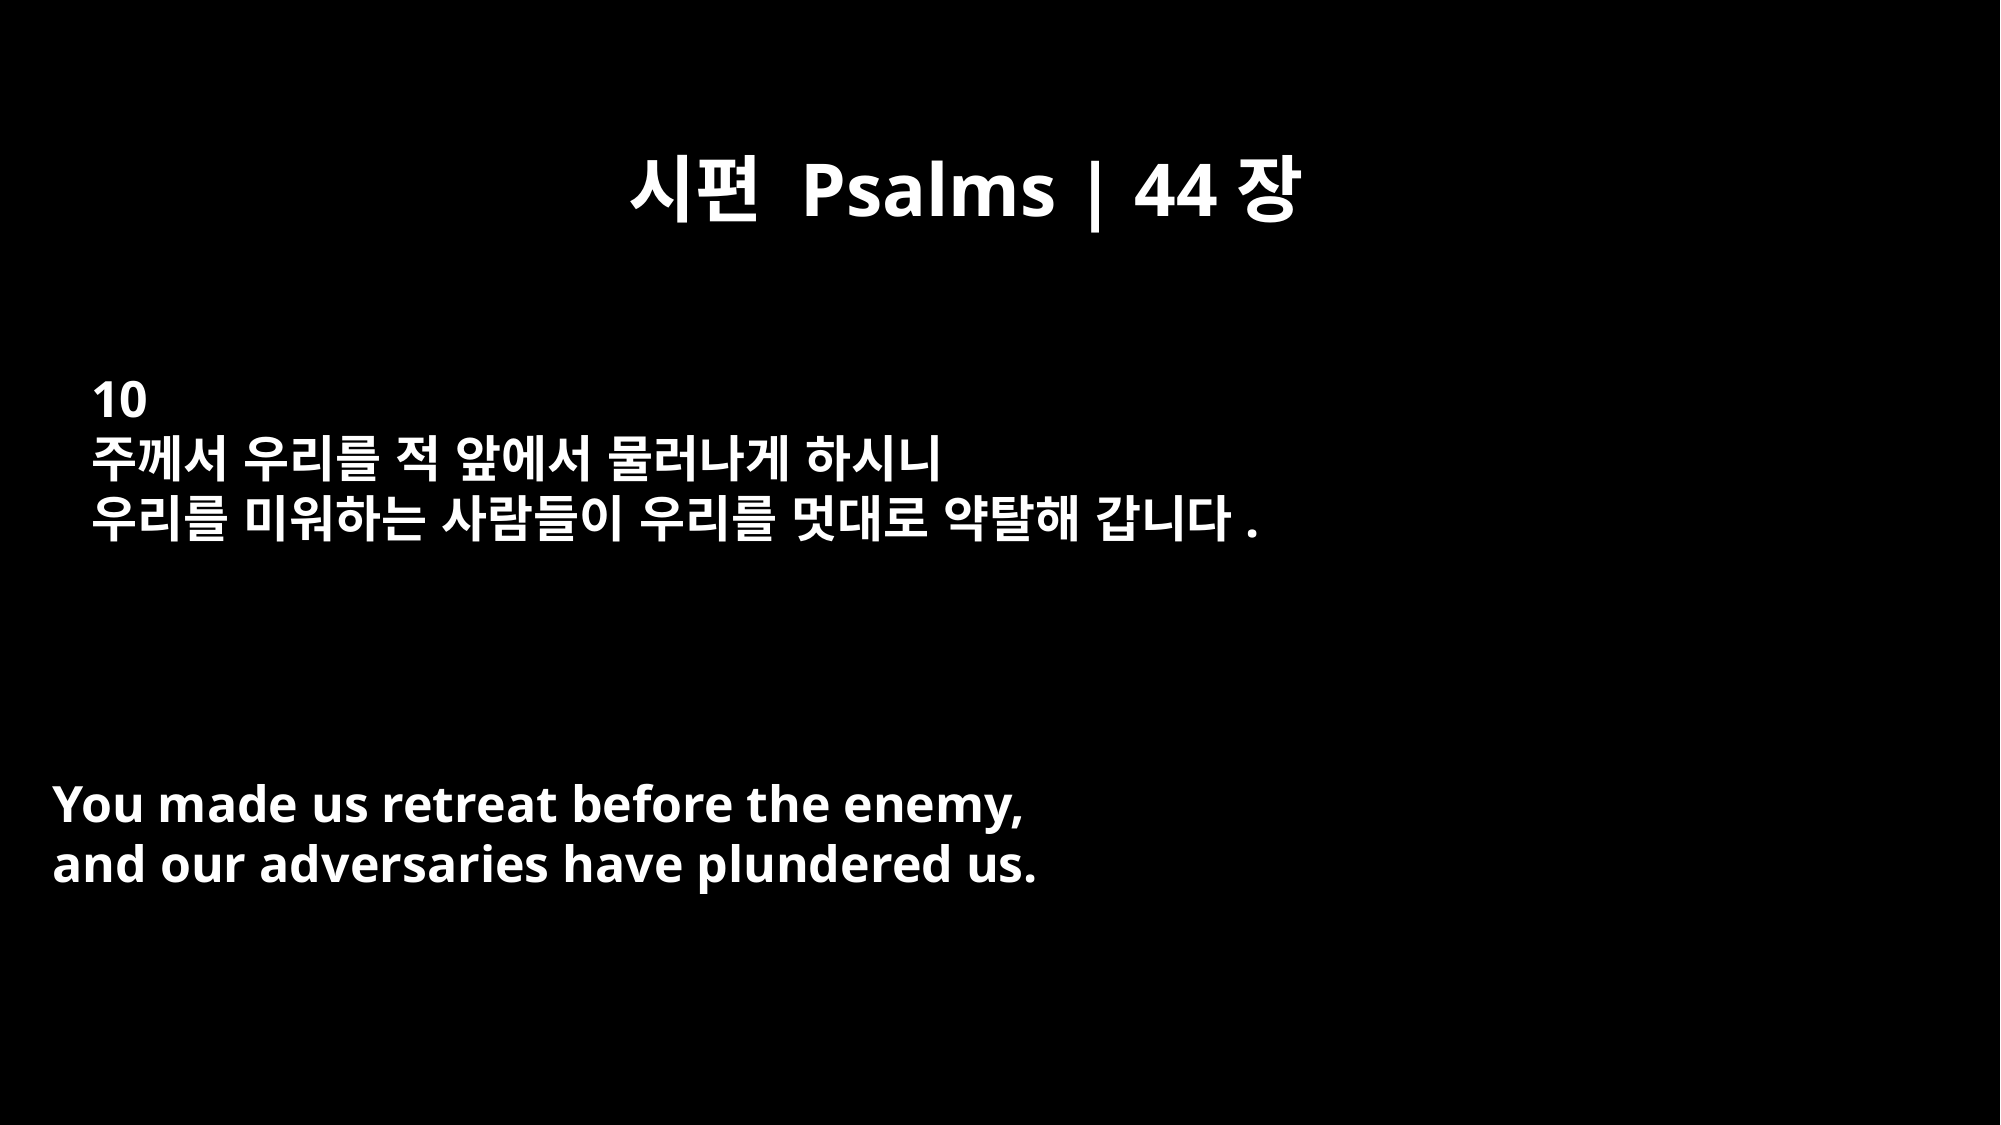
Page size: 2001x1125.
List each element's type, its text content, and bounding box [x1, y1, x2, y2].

text_box 시편 Psalms | 44장 [613, 136, 1319, 239]
text_box 10 주께서 우리를 적 앞에서 물러나게 하시니 우리를 미워하는 사람들이 우리를 멋대로 약탈해 갑니다. [76, 359, 1275, 555]
text_box You made us retreat before the enemy, and our adversaries have plundered us. [37, 764, 1054, 900]
